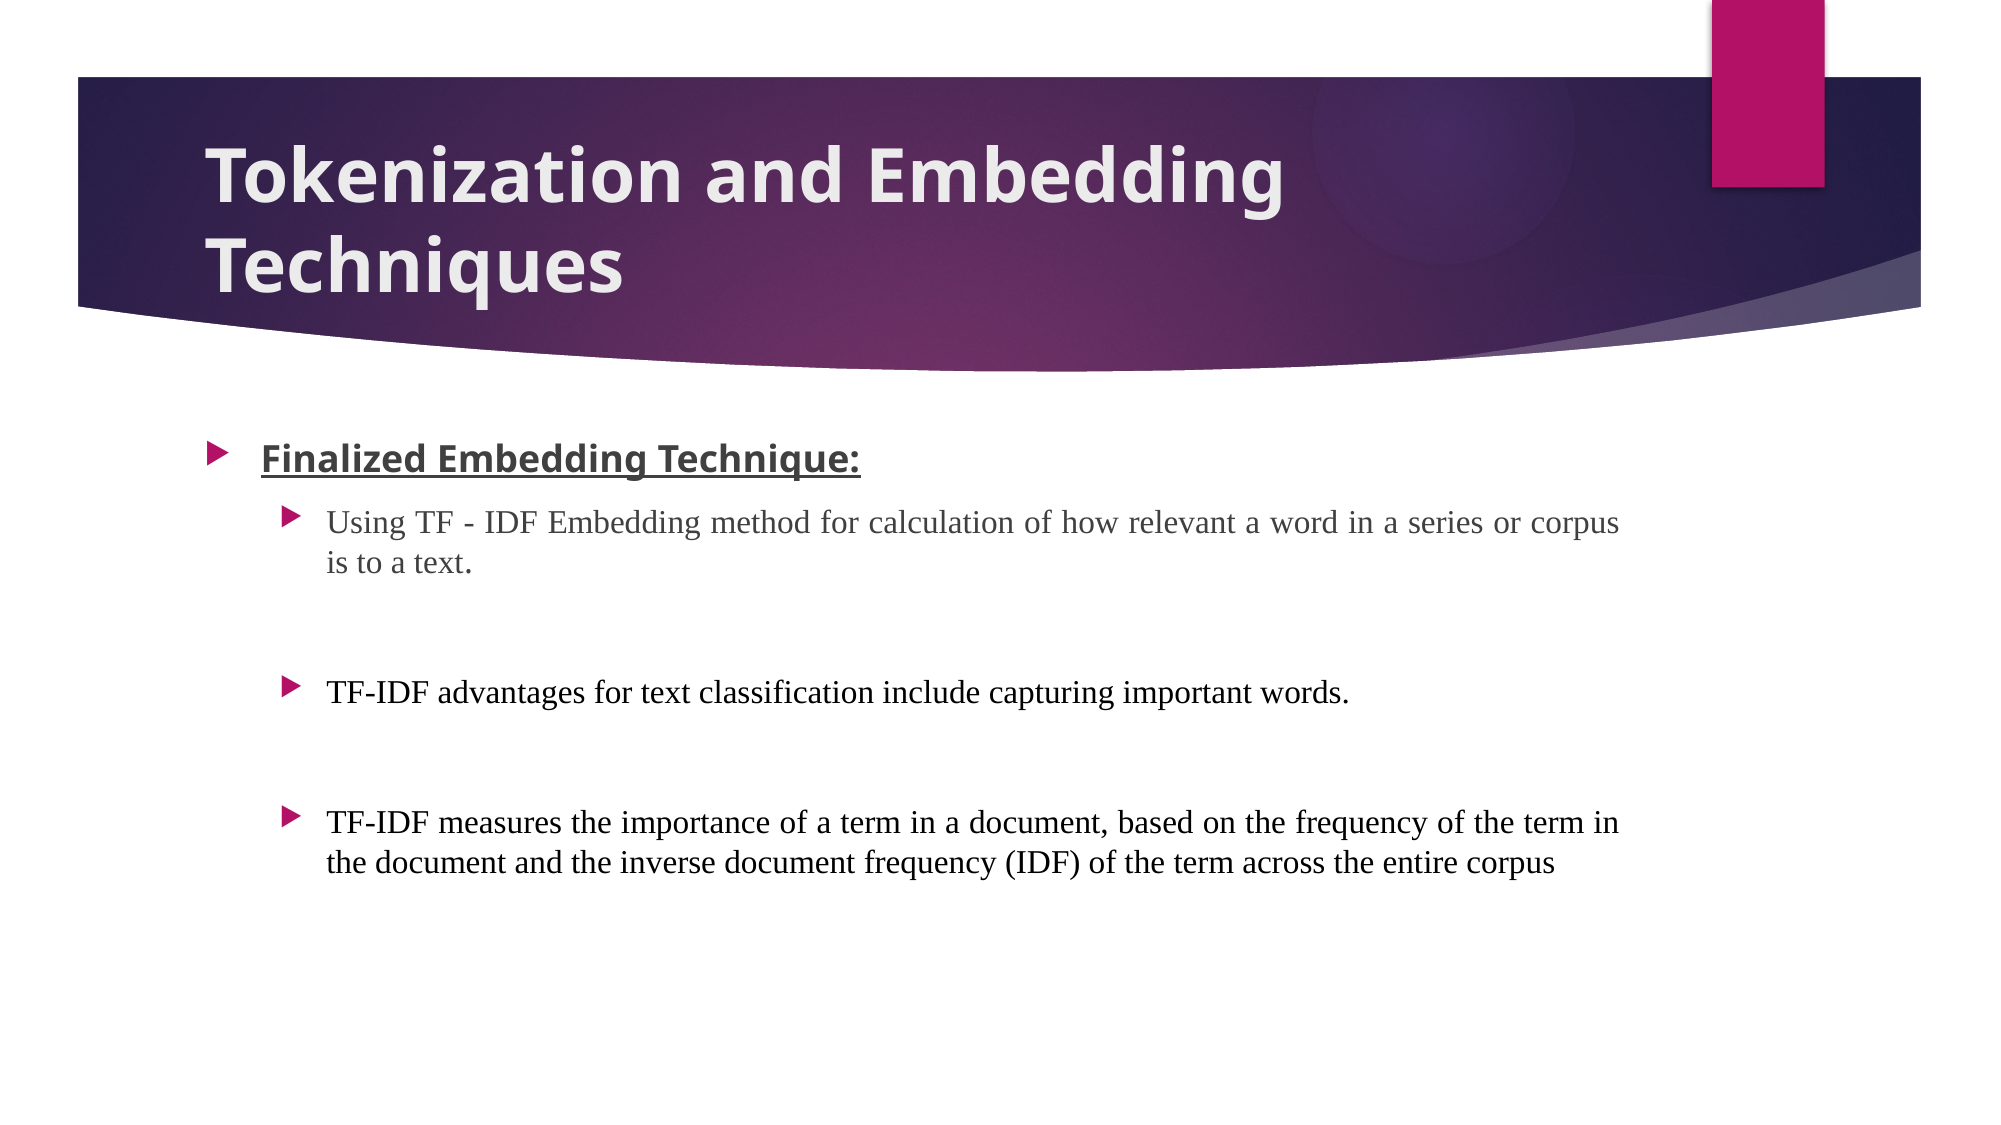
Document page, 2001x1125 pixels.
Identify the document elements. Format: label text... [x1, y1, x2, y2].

title Tokenization and Embedding Techniques [189, 159, 1627, 276]
list Finalized Embedding Technique: Using TF - IDF Embedding method for calculation of how relevant a word in a series or corpus is to a text. TF-IDF advantages for text classification include capturing important words. TF-IDF measures the importance of a term in a document, based on the frequency of the term in the document and the inverse document frequency (IDF) of the term across the entire corpus [189, 427, 1638, 988]
